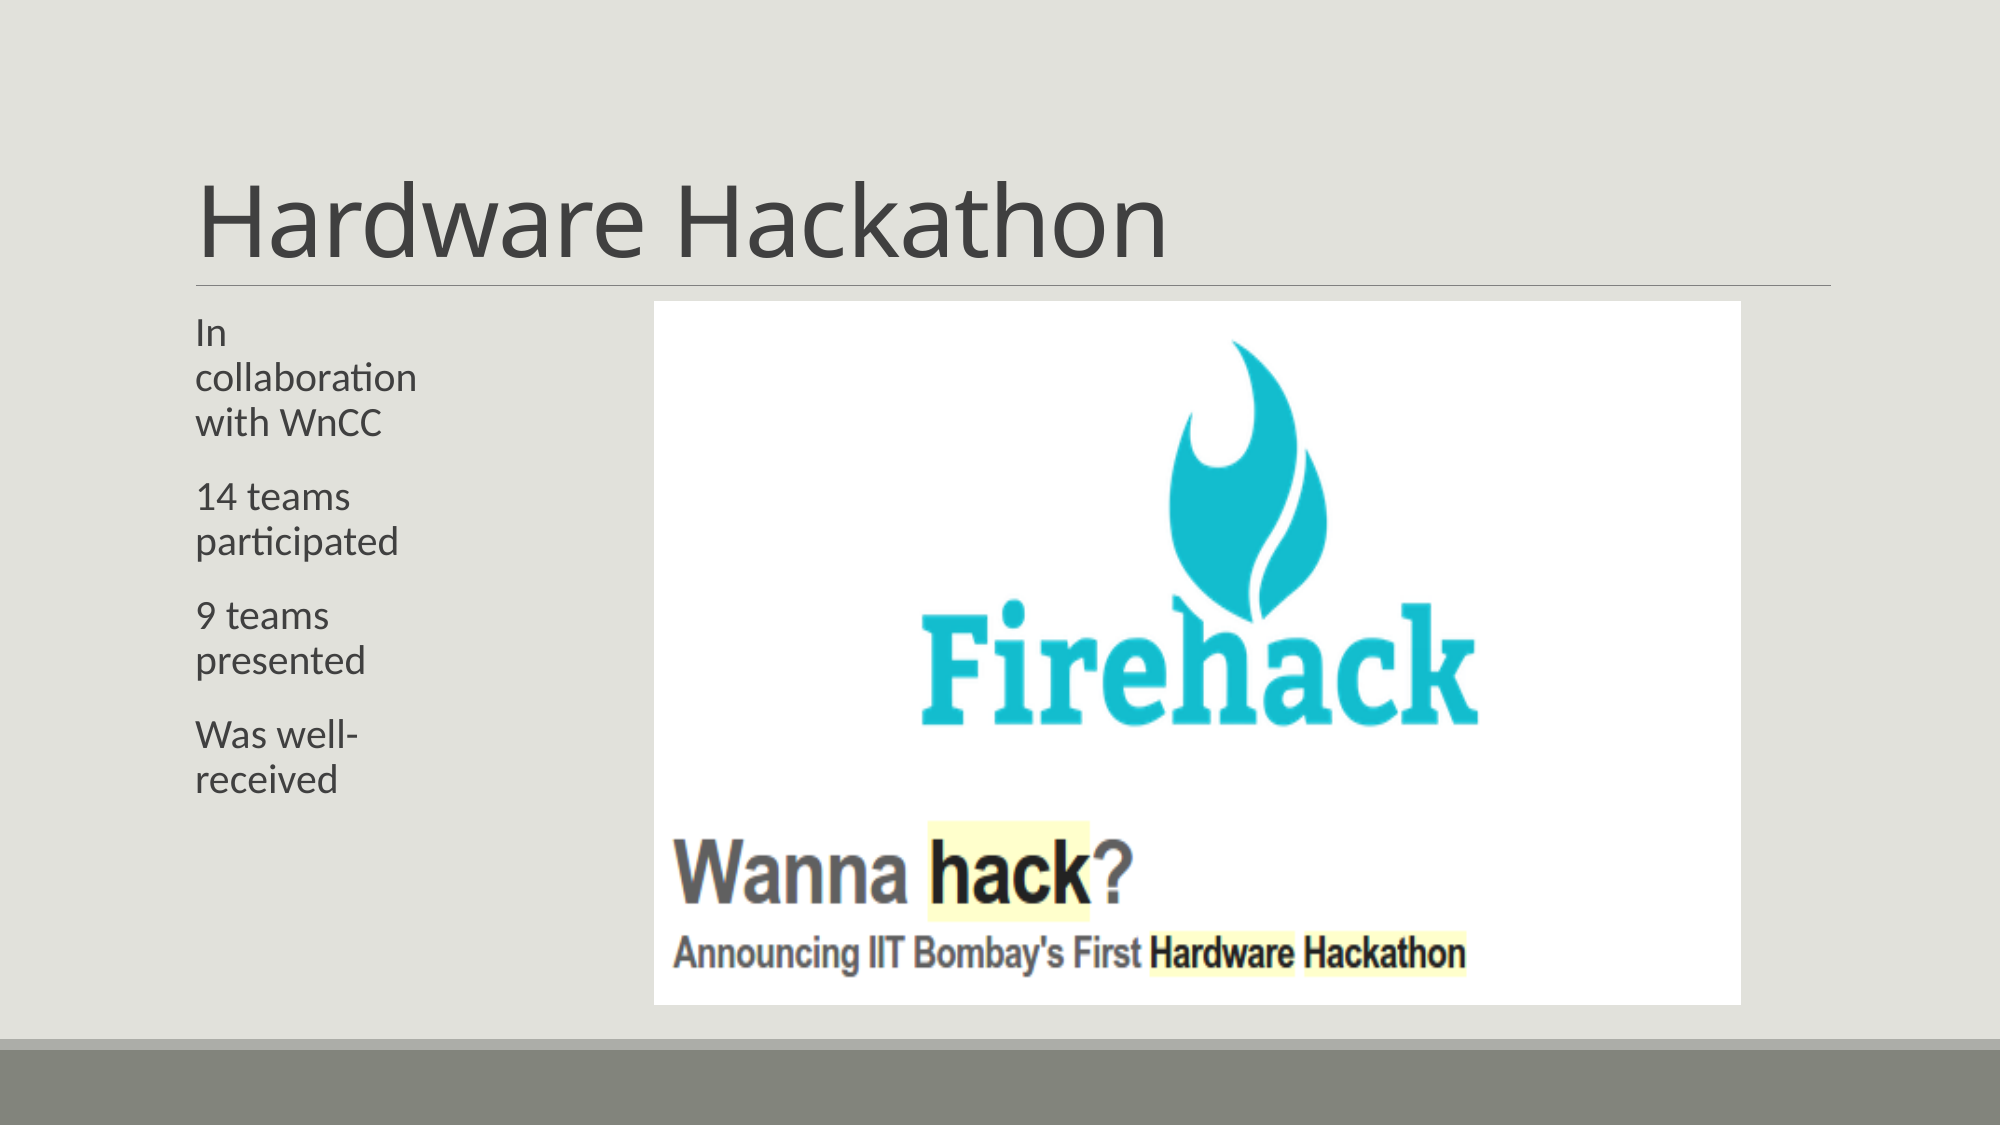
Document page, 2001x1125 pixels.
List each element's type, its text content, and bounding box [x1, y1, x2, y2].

picture [654, 300, 1741, 1005]
list In collaboration with WnCC 14 teams participated 9 teams presented Was well-received [179, 302, 452, 963]
title Hardware Hackathon [180, 47, 1830, 285]
